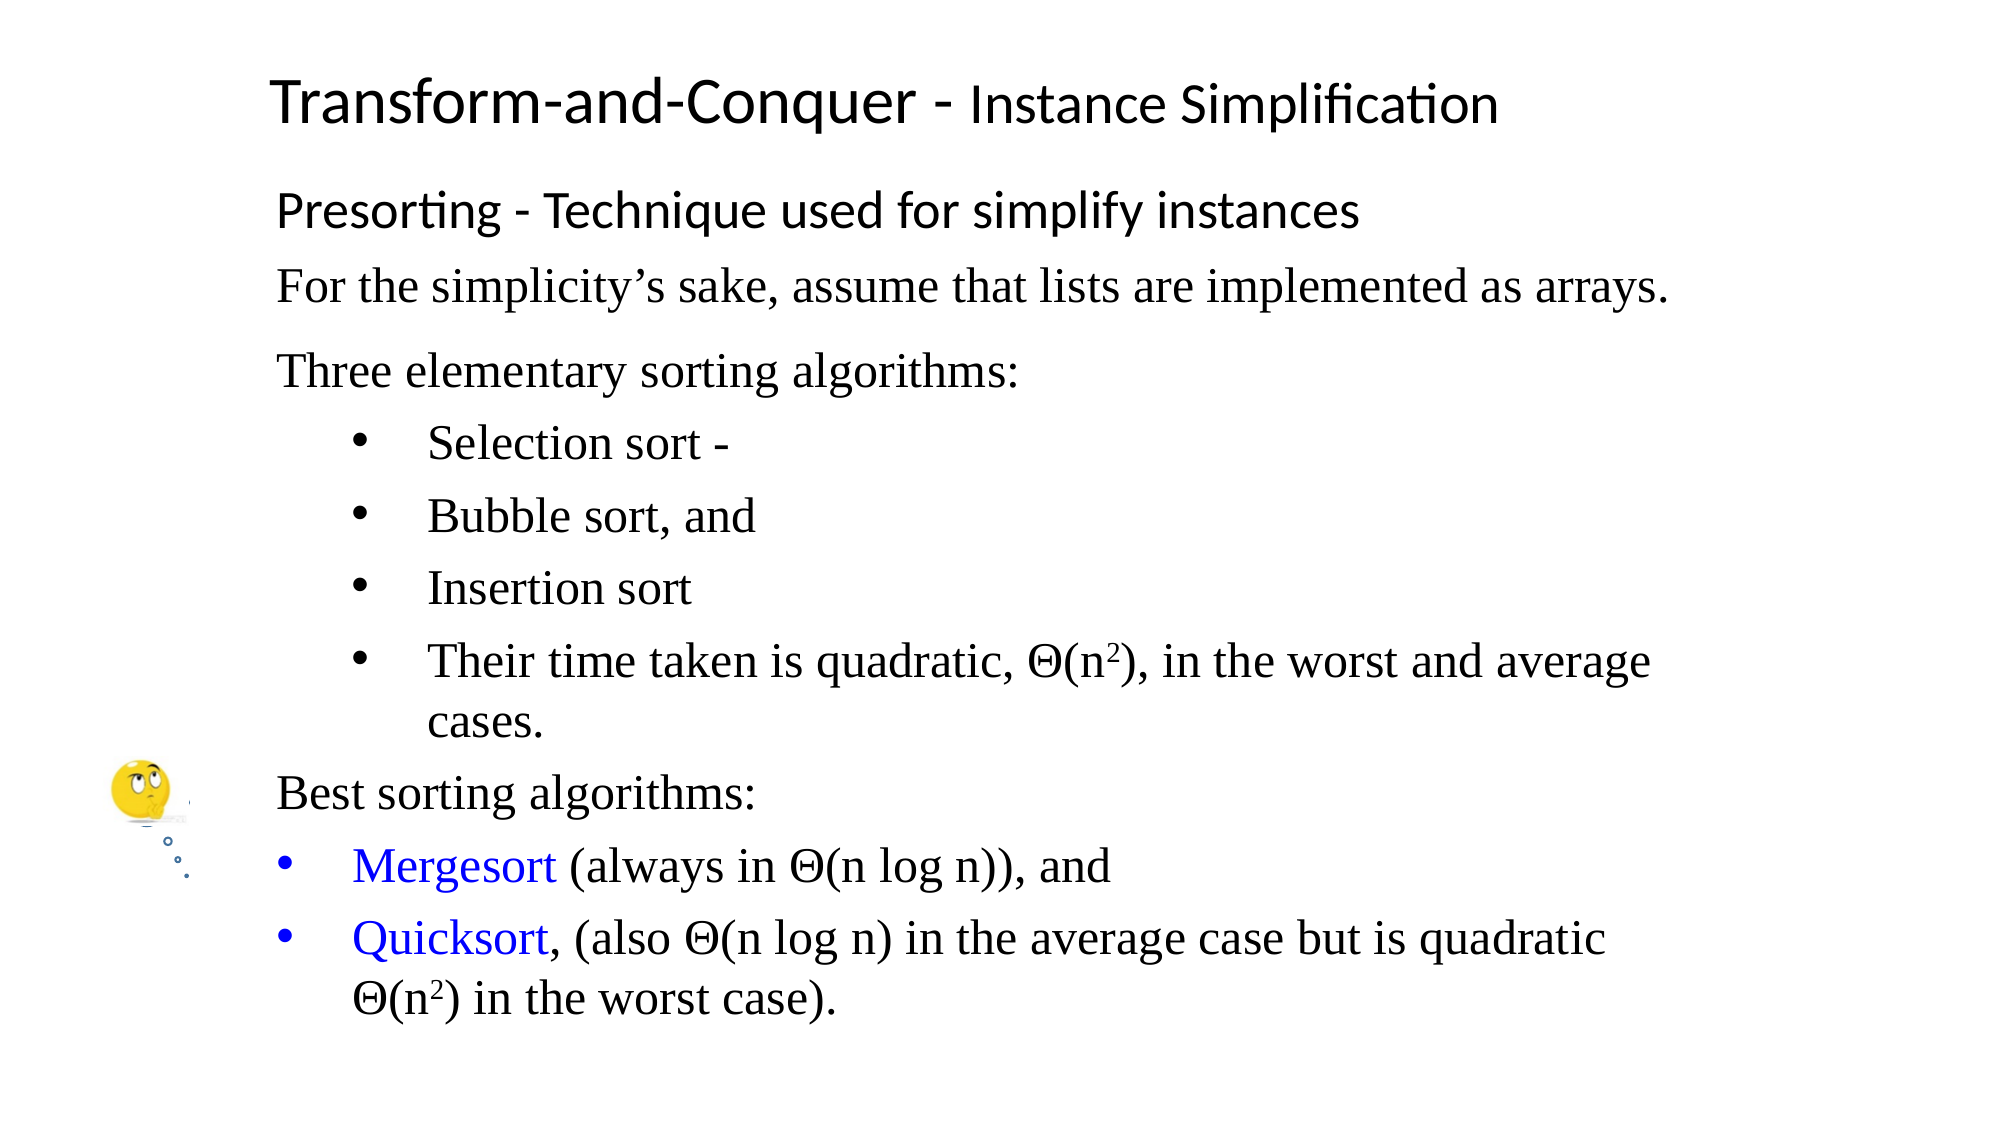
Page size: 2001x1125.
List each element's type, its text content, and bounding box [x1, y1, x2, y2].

text_box [174, 856, 182, 864]
text_box [163, 836, 173, 847]
text_box Transform-and-Conquer - Instance Simplification [255, 49, 1531, 145]
text_box Presorting - Technique used for simplify instances For the simplicity’s sake, assume that lists are implemented as arrays. Three elementary sorting algorithms: Selection sort - Bubble sort, and Insertion sort Their time taken is quadratic, Θ(n2), in the worst and average cases. Best sorting algorithms: Mergesort (always in Θ(n log n)), and Quicksort, (also Θ(n log n) in the average case but is quadratic Θ(n2) in the worst case). [261, 167, 1739, 1033]
picture [92, 756, 189, 827]
